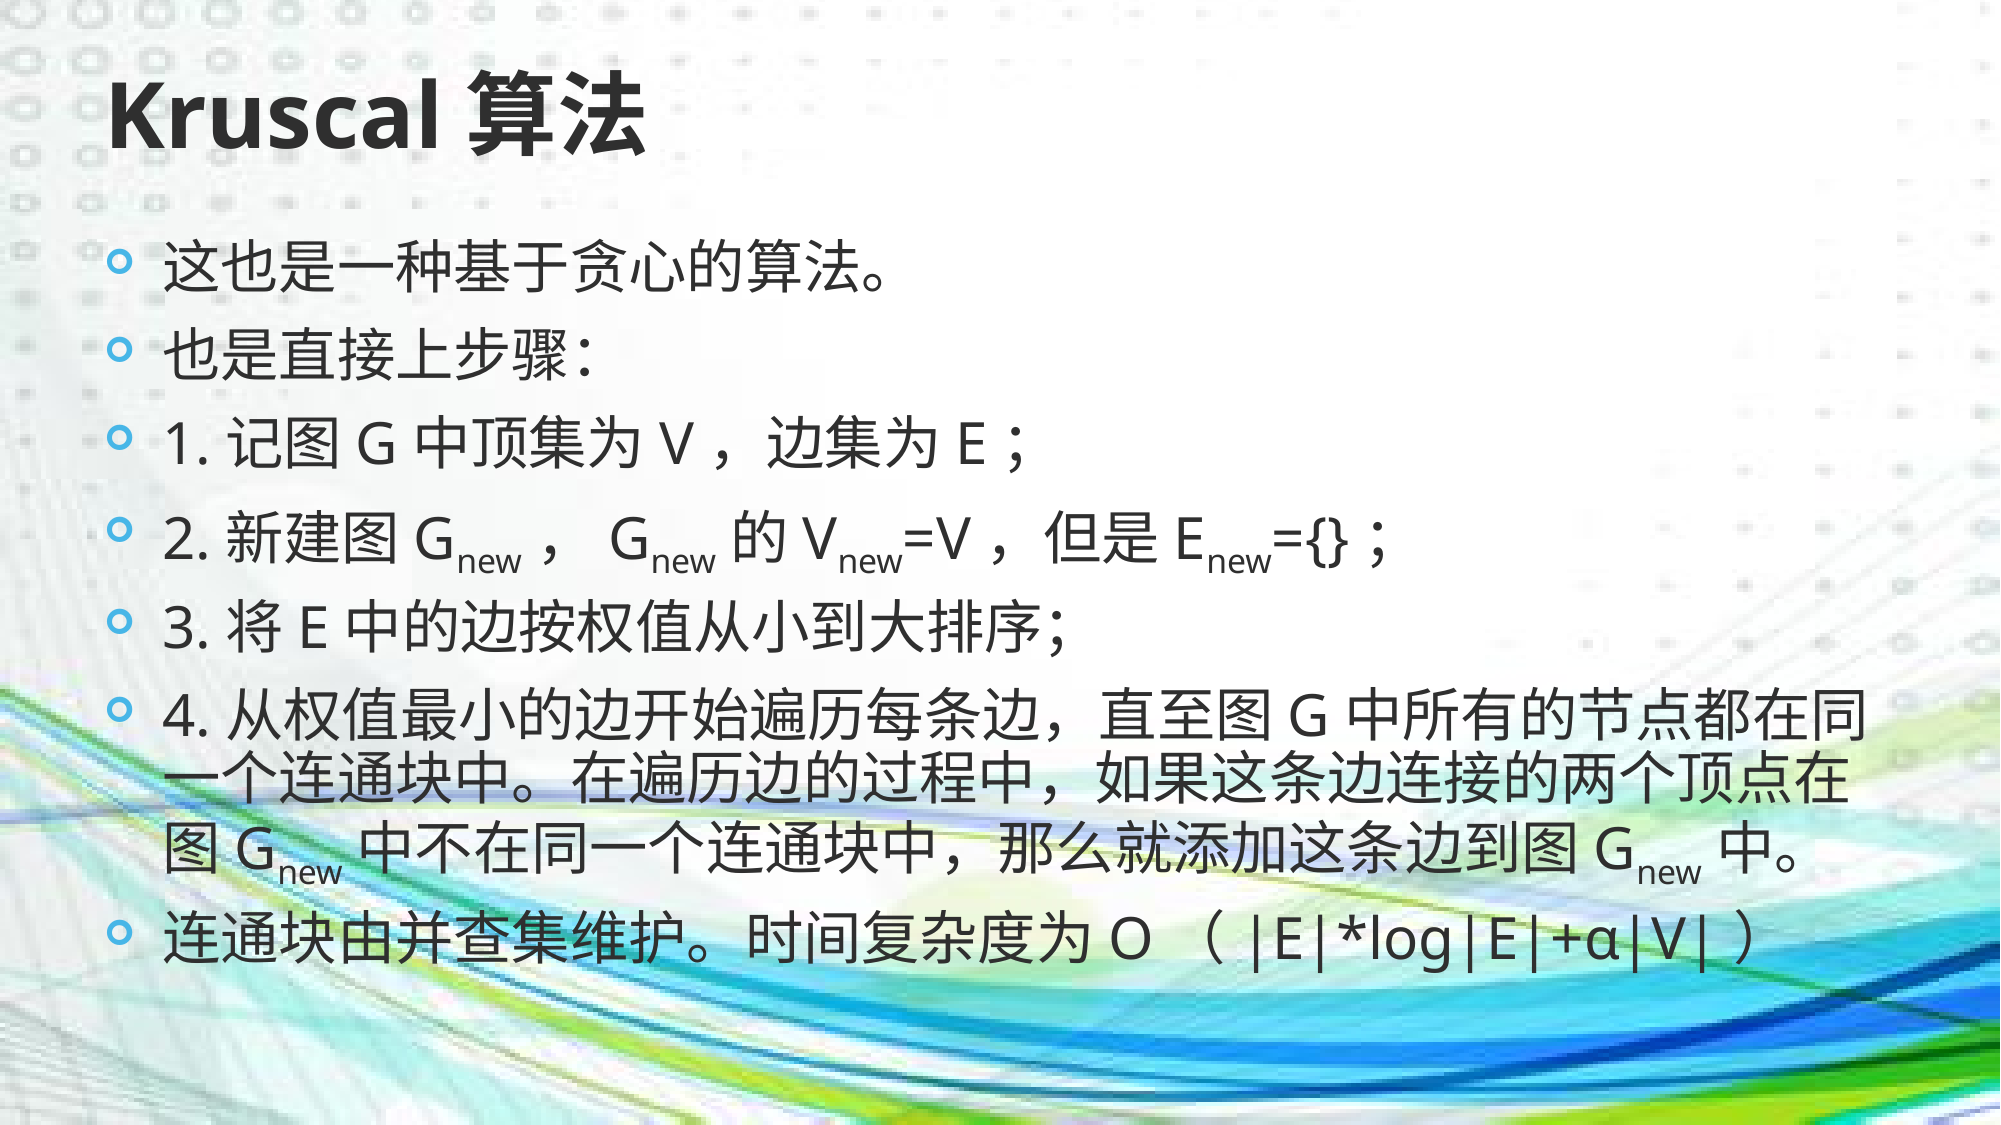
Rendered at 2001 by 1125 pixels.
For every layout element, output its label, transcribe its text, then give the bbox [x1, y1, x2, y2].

picture [0, 0, 2000, 1125]
list 这也是一种基于贪心的算法。 也是直接上步骤： 1.记图G中顶集为V，边集为E； 2.新建图Gnew，Gnew的Vnew=V，但是Enew={}； 3.将E中的边按权值从小到大排序； 4.从权值最小的边开始遍历每条边，直至图G中所有的节点都在同一个连通块中。在遍历边的过程中，如果这条边连接的两个顶点在图Gnew中不在同一个连通块中，那么就添加这条边到图Gnew中。 连通块由并查集维护。时间复杂度为O（|E|*log|E|+α|V|） [89, 230, 1903, 1051]
title Kruscal算法 [89, 51, 1903, 176]
